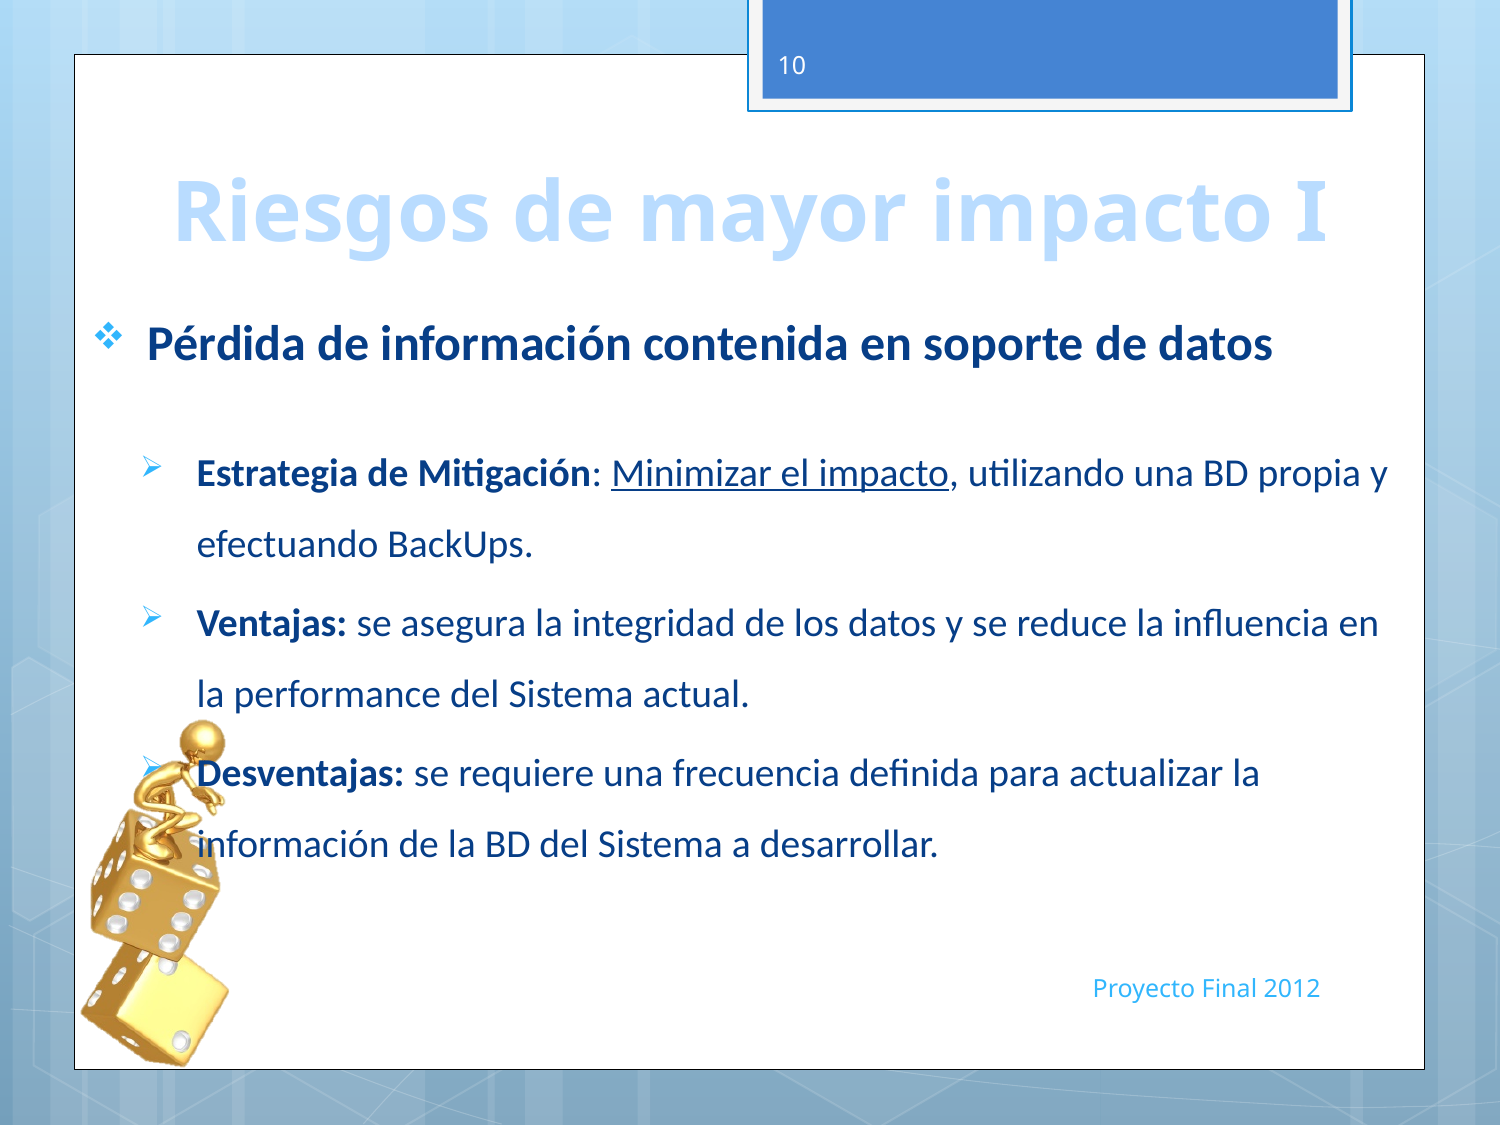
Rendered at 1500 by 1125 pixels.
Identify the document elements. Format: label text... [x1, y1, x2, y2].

title Riesgos de mayor impacto I [76, 113, 1424, 302]
slide_number 10 [762, 36, 982, 97]
footer Proyecto Final 2012 [761, 960, 1336, 1020]
picture [76, 715, 247, 1071]
list Pérdida de información contenida en soporte de datos Estrategia de Mitigación: Minimizar el impacto, utilizando una BD propia y efectuando BackUps. Ventajas: se asegura la integridad de los datos y se reduce la influencia en la performance del Sistema actual. Desventajas: se requiere una frecuencia definida para actualizar la información de la BD del Sistema a desarrollar. [76, 302, 1424, 976]
